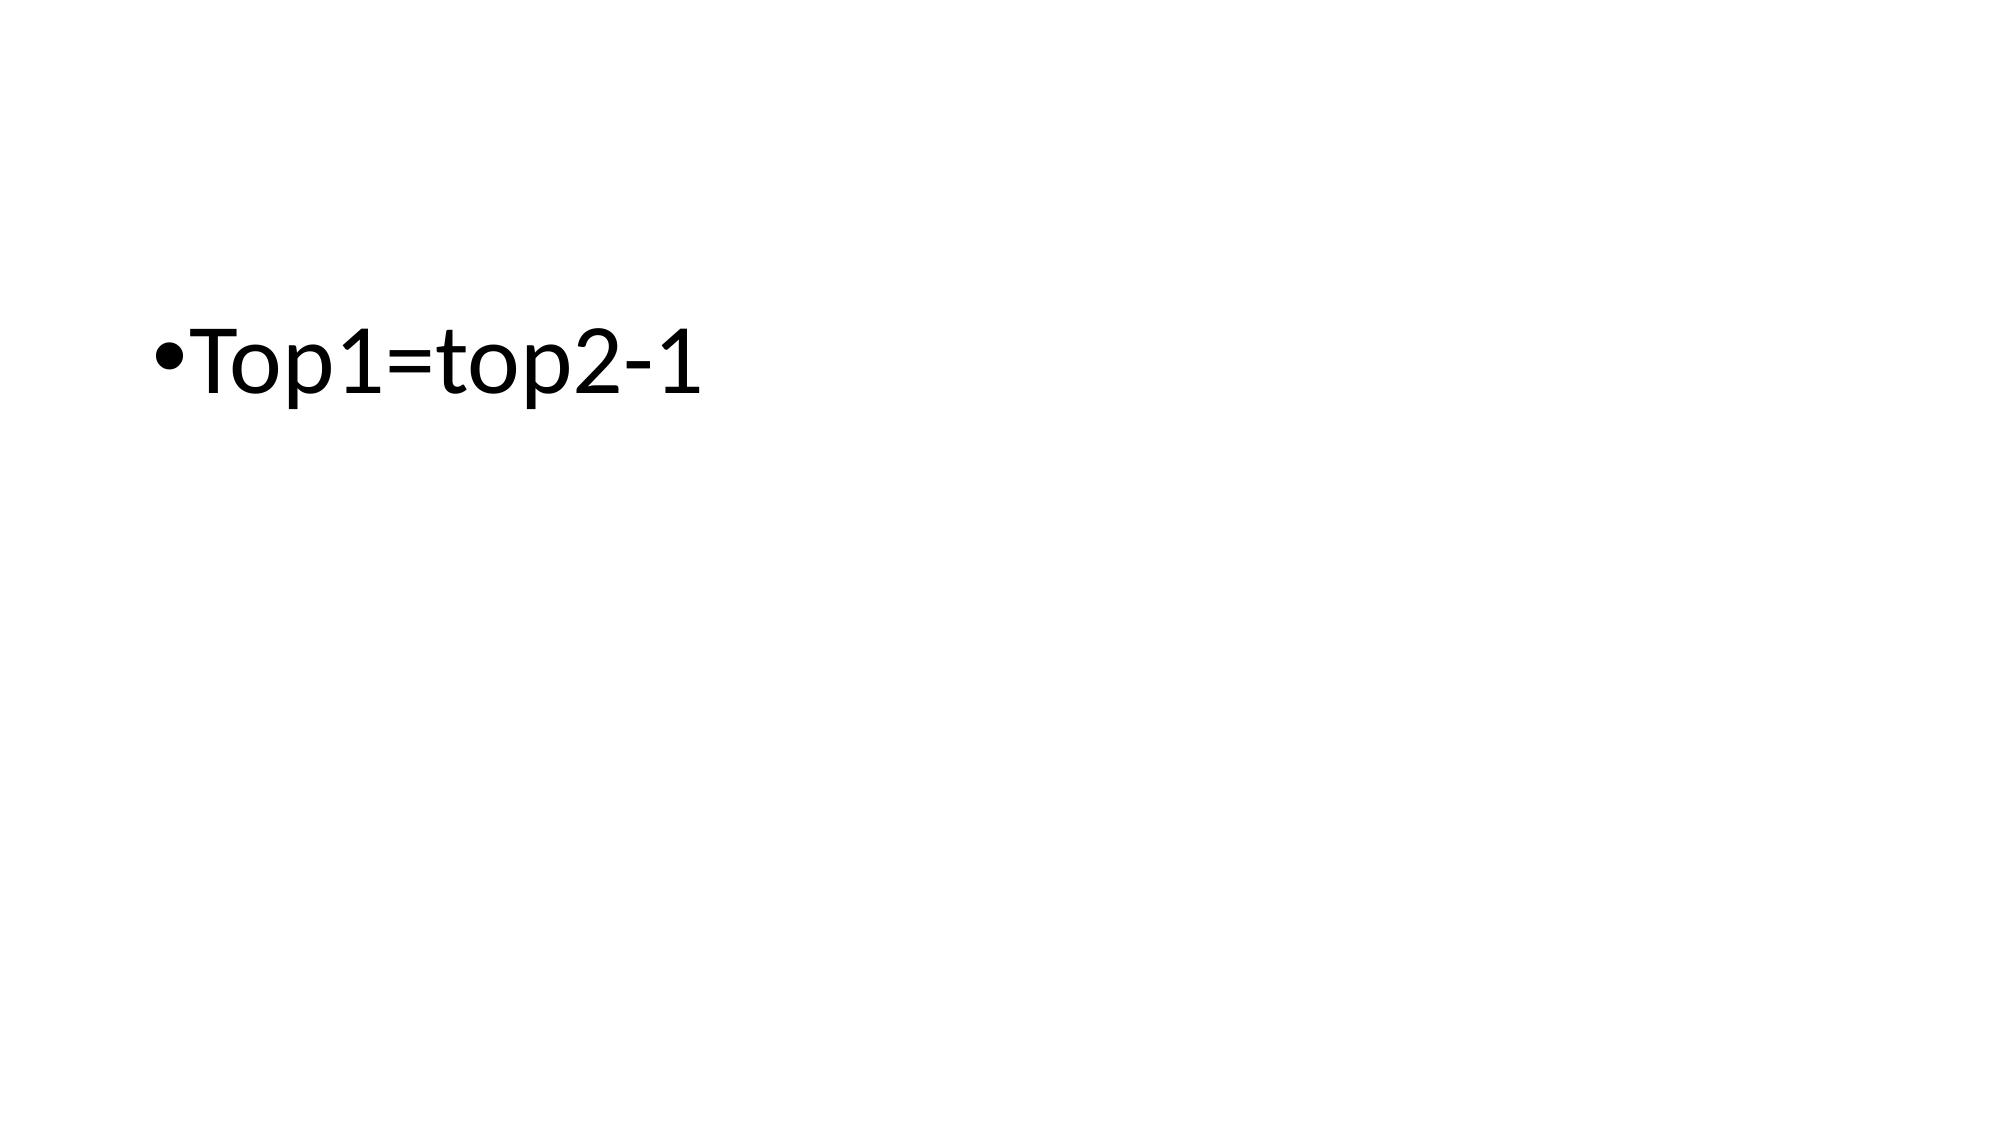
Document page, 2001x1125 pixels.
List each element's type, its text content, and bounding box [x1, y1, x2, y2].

list Top1=top2-1 [137, 299, 1863, 1014]
